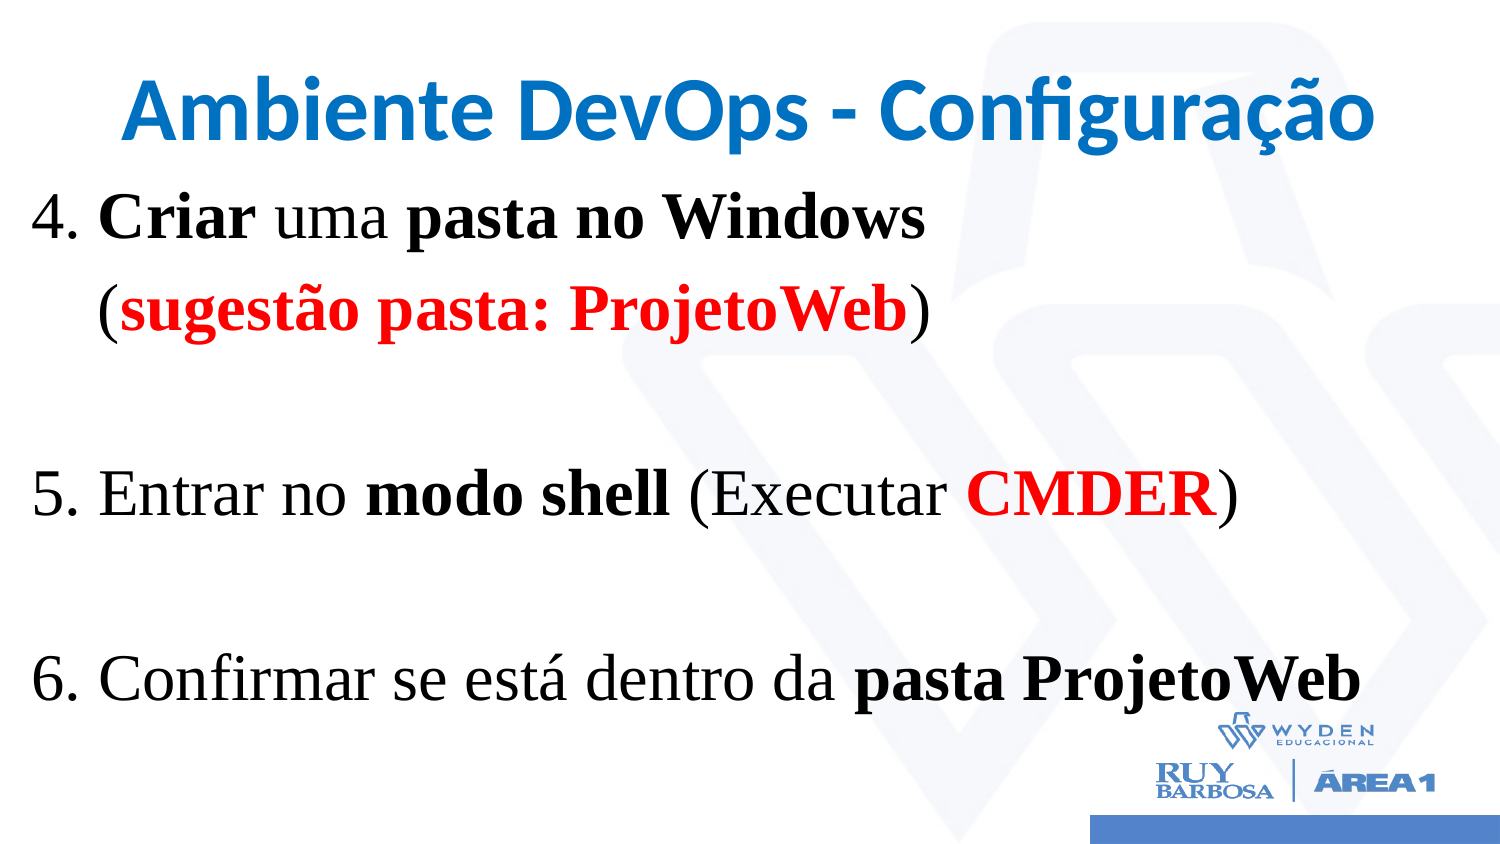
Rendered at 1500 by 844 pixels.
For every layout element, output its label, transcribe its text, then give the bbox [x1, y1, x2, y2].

title Ambiente DevOps - Configuração [74, 33, 1426, 163]
list 4. Criar uma pasta no Windows (sugestão pasta: ProjetoWeb) 5. Entrar no modo shell (Executar CMDER) 6. Confirmar se está dentro da pasta ProjetoWeb [22, 163, 1479, 811]
picture [0, 0, 1500, 844]
